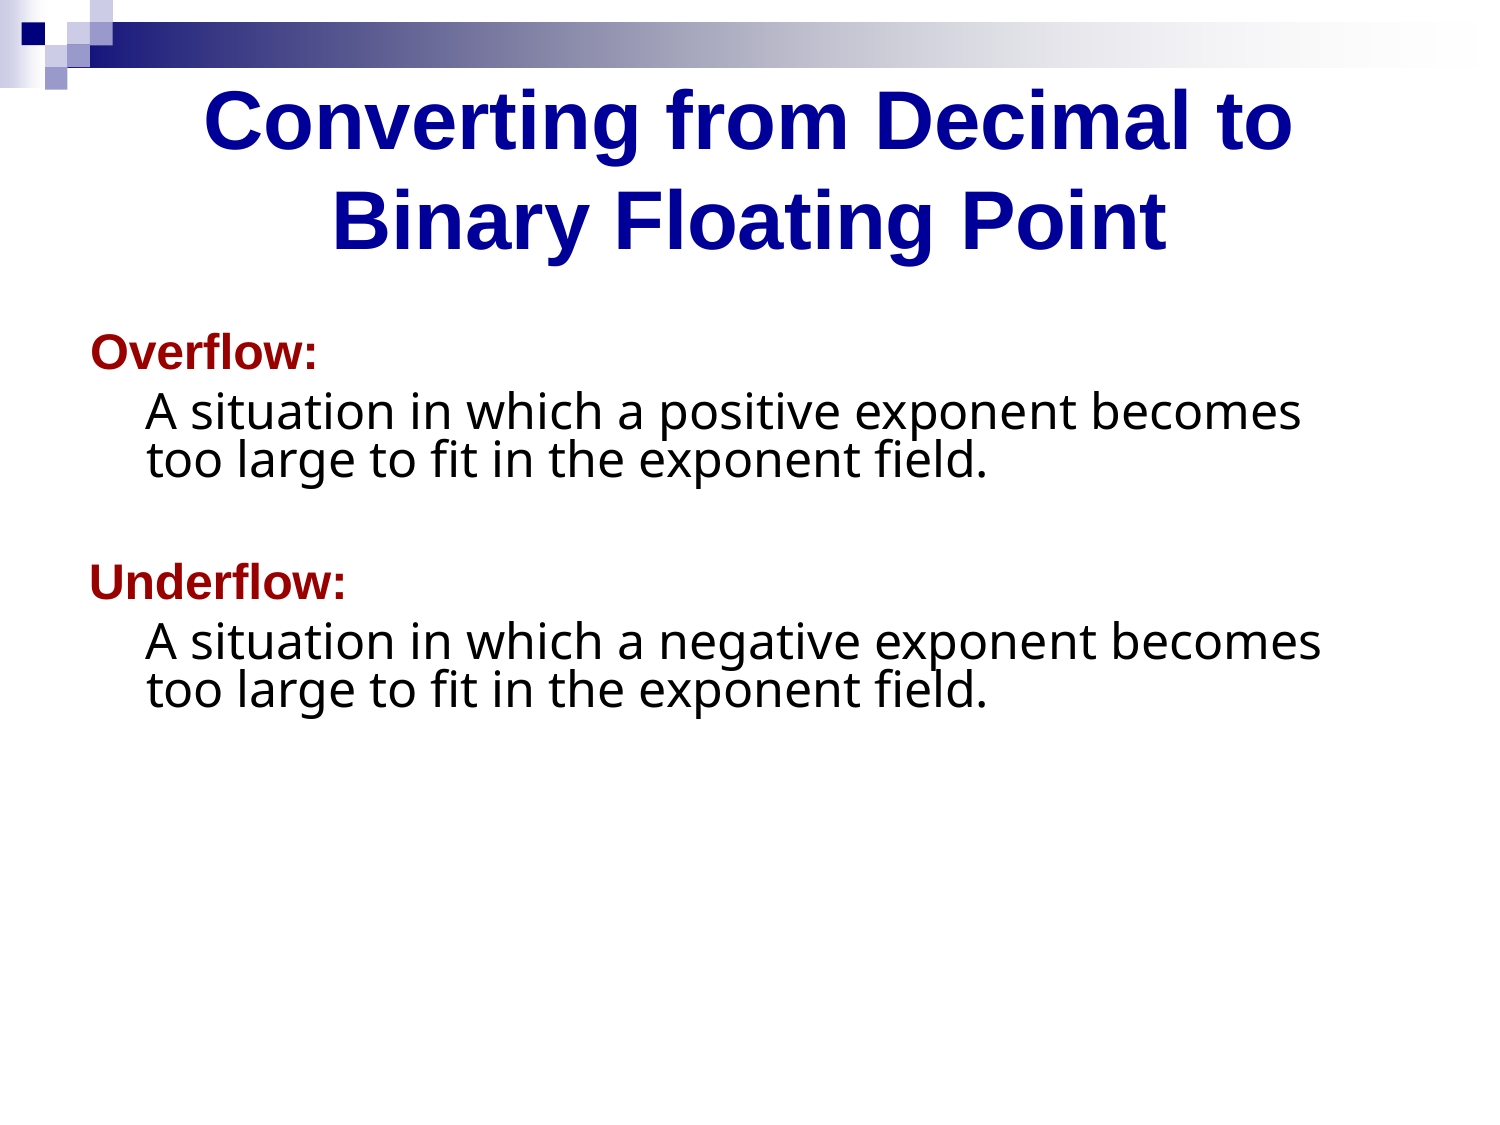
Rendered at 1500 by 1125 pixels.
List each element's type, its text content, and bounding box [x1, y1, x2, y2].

title Converting from Decimal to Binary Floating Point [201, 64, 1299, 267]
picture [0, 0, 47, 88]
picture [90, 22, 1500, 68]
text_box Overflow: A situation in which a positive exponent becomes too large to fit in the exponent field. Underflow: A situation in which a negative exponent becomes too large to fit in the exponent field. [87, 317, 1341, 717]
